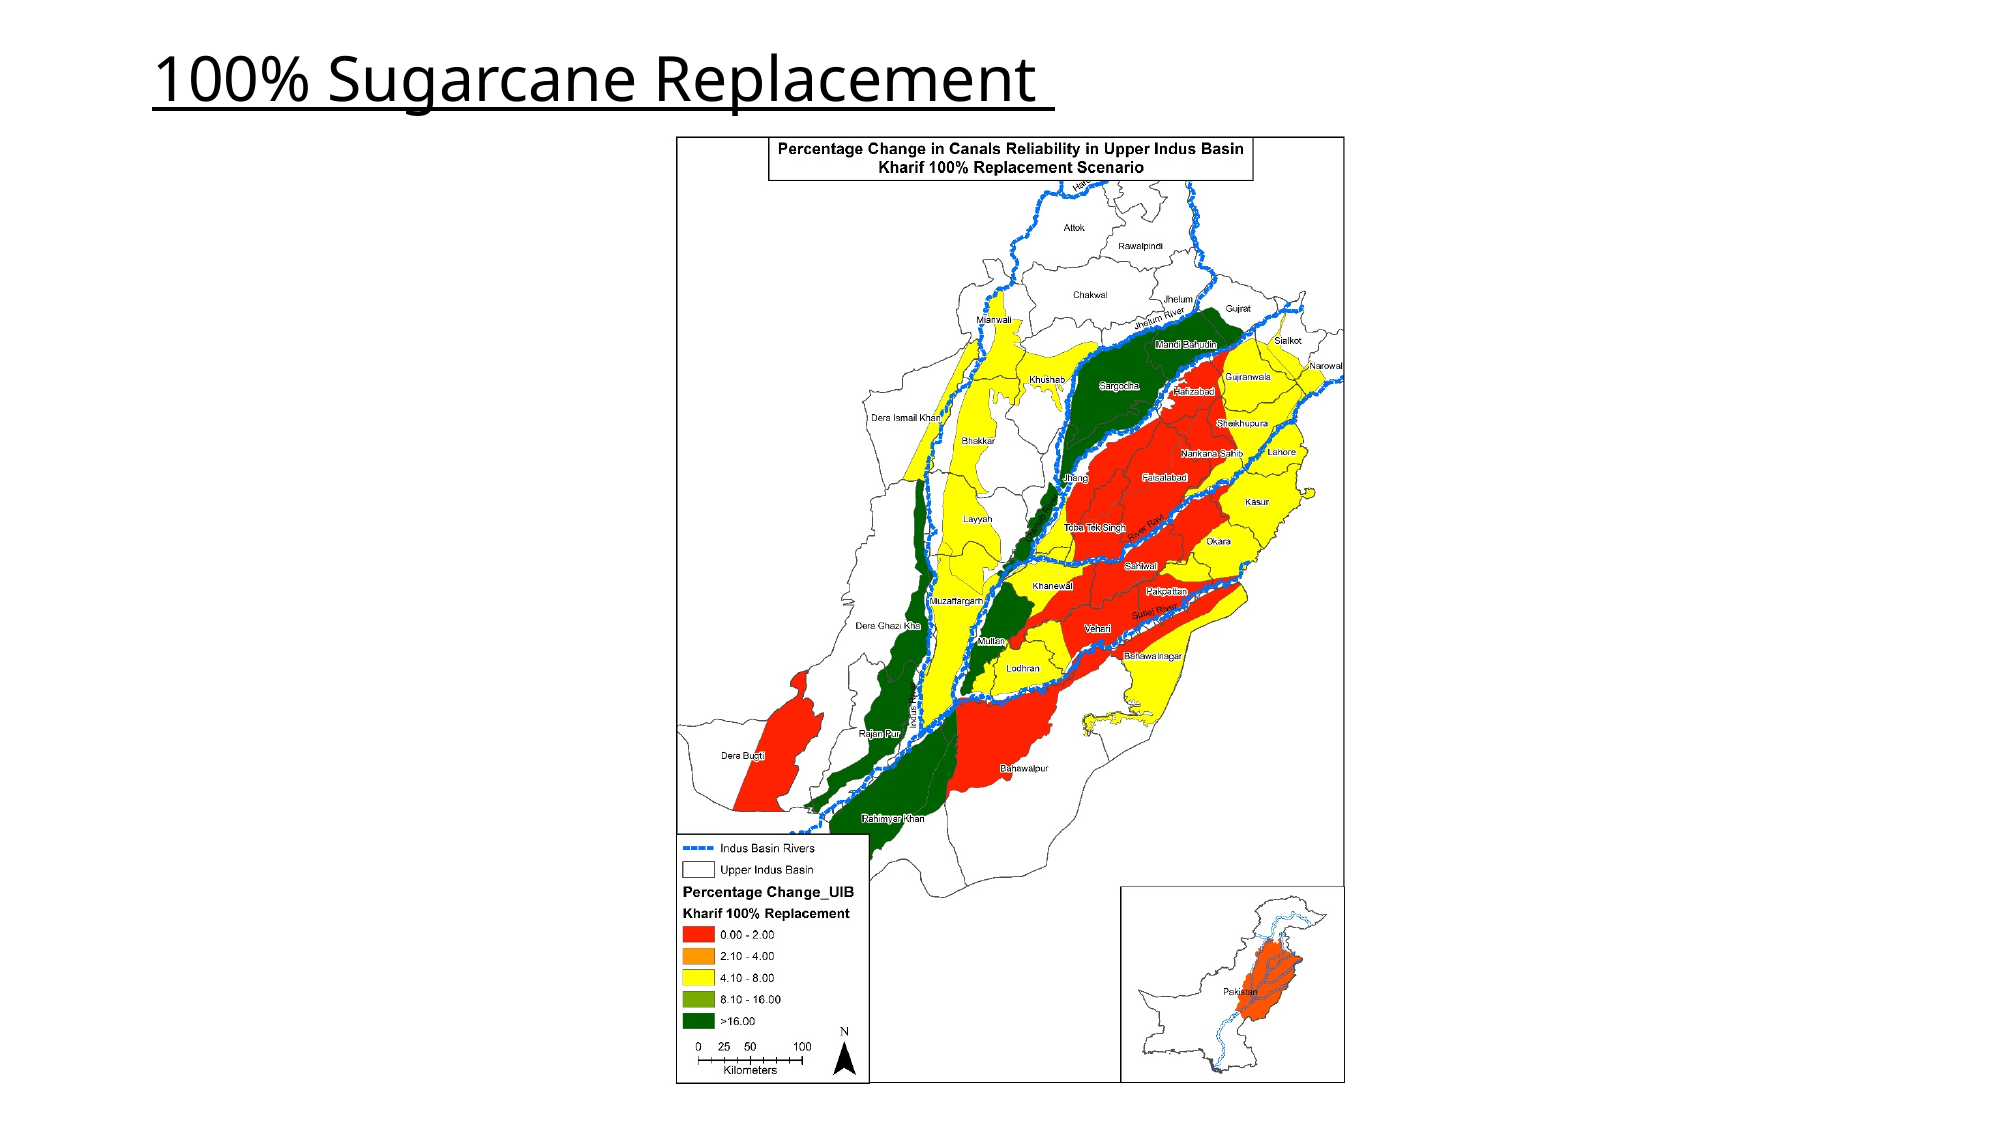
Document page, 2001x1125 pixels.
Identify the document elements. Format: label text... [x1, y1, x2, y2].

title 100% Sugarcane Replacement [137, 32, 1863, 132]
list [671, 131, 1349, 1089]
